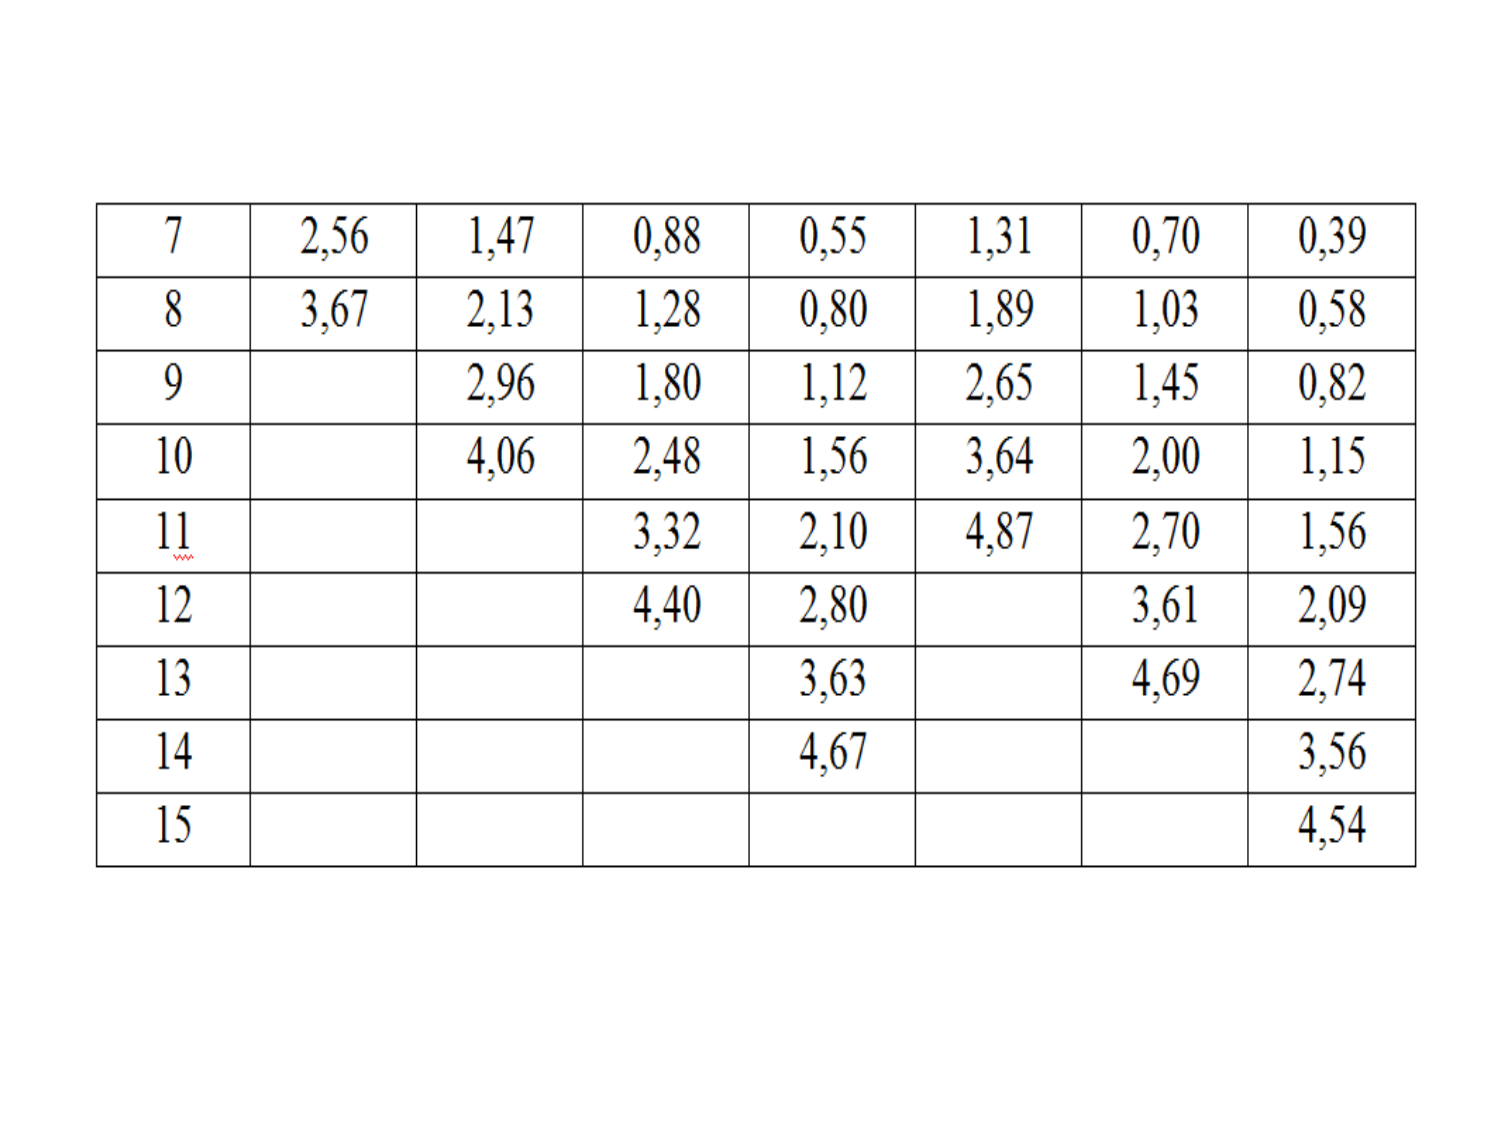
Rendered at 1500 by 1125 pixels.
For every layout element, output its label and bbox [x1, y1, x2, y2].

list [74, 184, 1426, 893]
